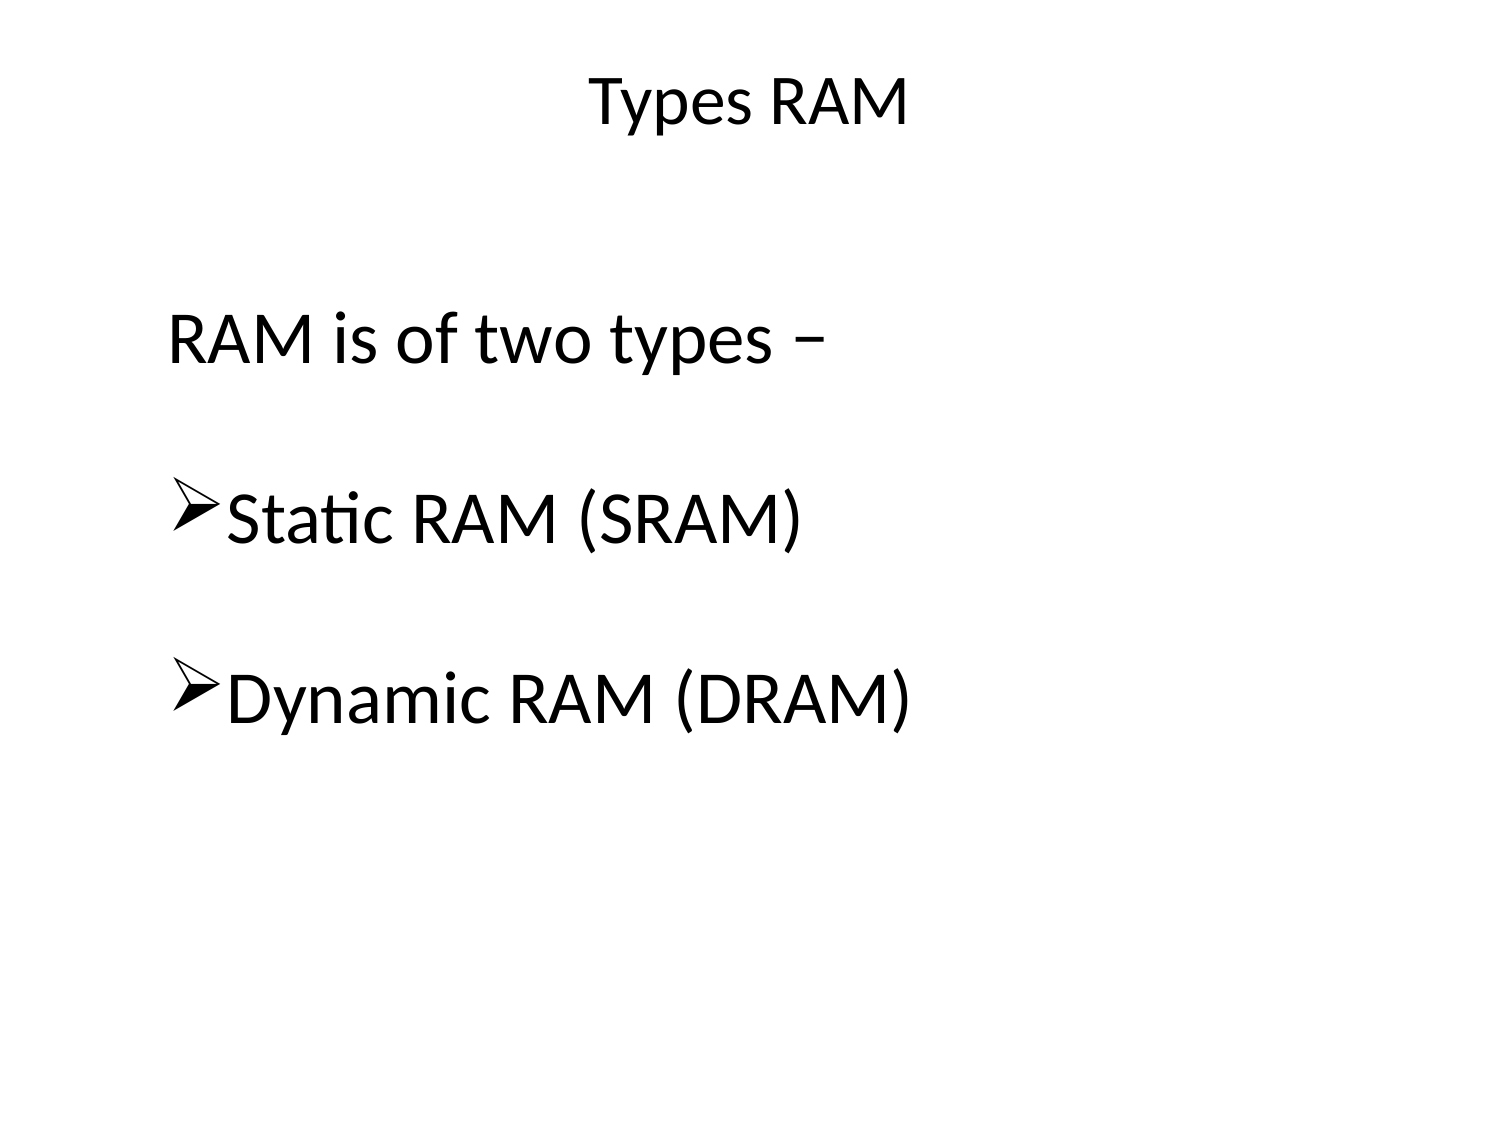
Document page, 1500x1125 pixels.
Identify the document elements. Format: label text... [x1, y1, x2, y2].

text_box RAM is of two types − Static RAM (SRAM) Dynamic RAM (DRAM) [152, 281, 1231, 746]
title Types RAM [75, 45, 1425, 233]
